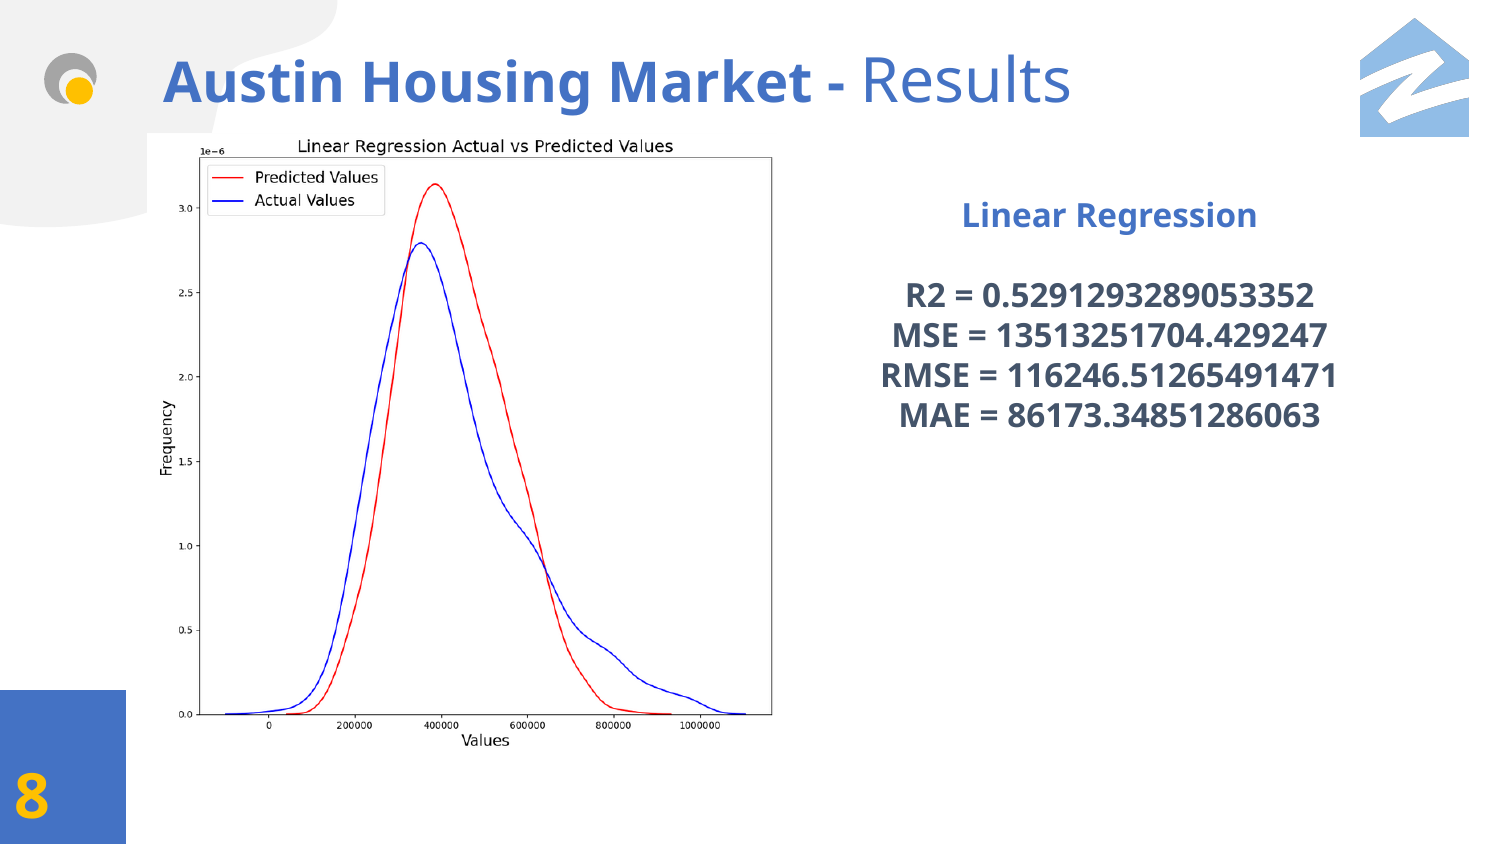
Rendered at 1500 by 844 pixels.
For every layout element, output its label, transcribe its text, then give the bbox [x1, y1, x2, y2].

title Austin Housing Market - Results [147, 33, 1354, 122]
picture [147, 133, 777, 754]
picture [1359, 17, 1469, 138]
slide_number 8 [14, 753, 126, 844]
text_box Linear Regression R2 = 0.5291293289053352 MSE = 13513251704.429247 RMSE = 116246.51265491471 MAE = 86173.34851286063 [838, 179, 1382, 449]
